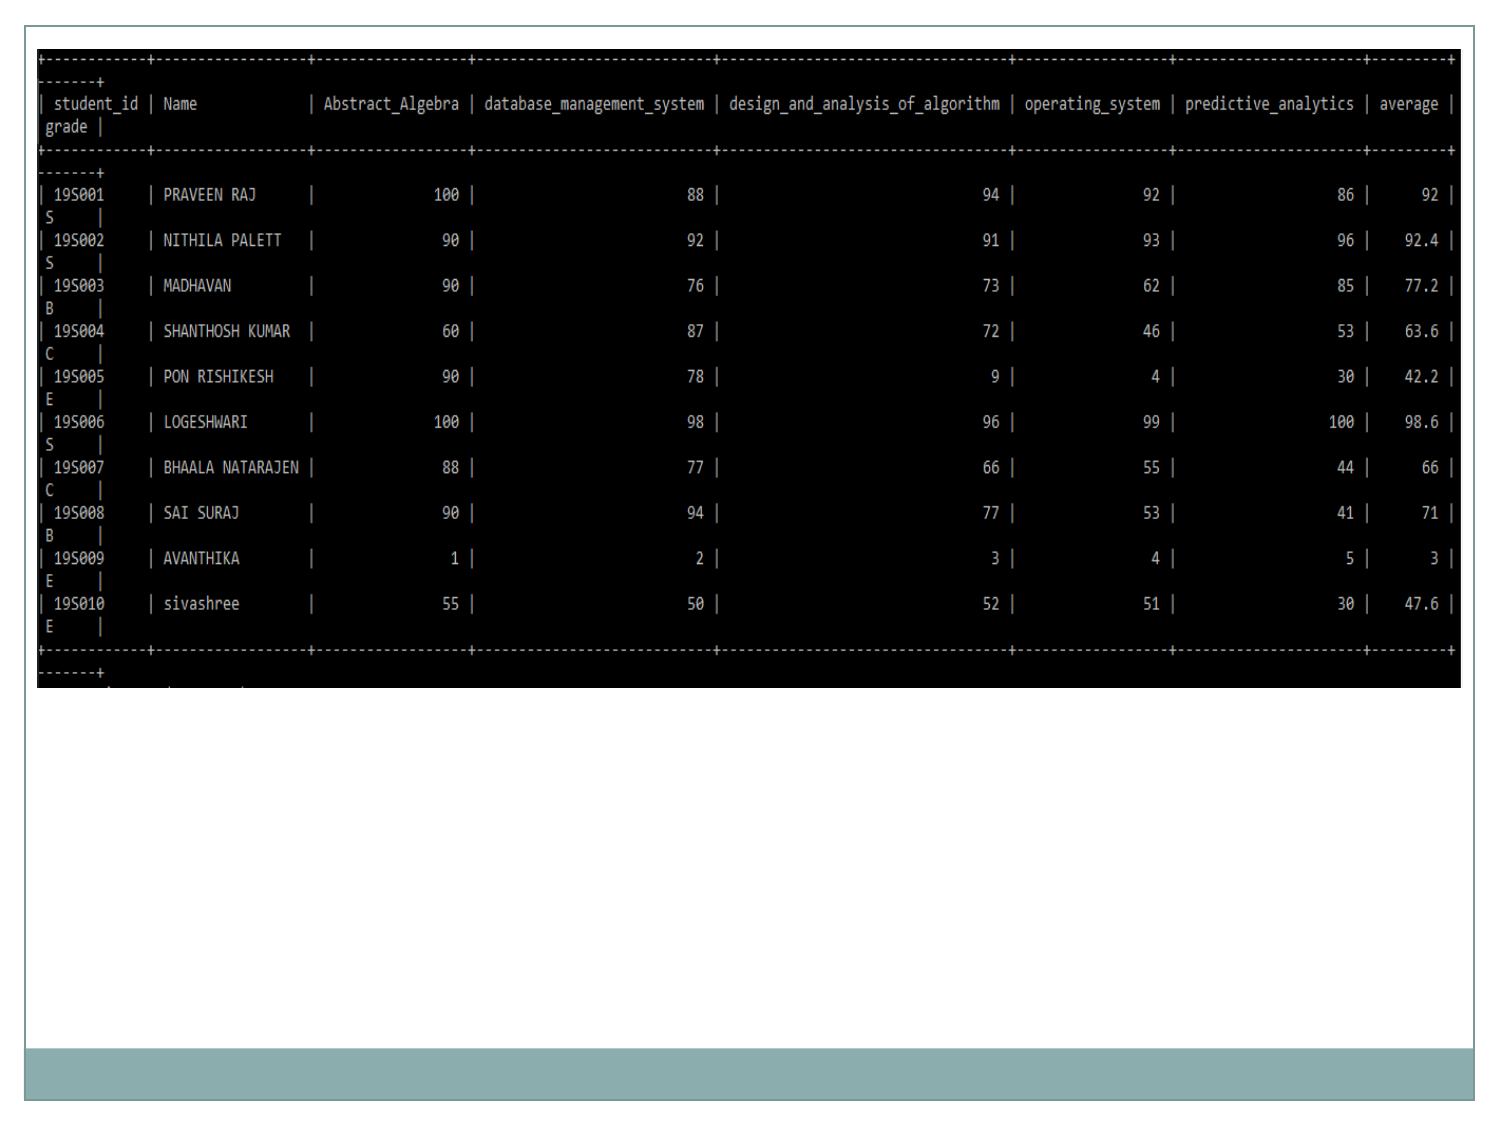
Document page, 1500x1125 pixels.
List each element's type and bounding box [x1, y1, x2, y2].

picture [37, 49, 1463, 688]
